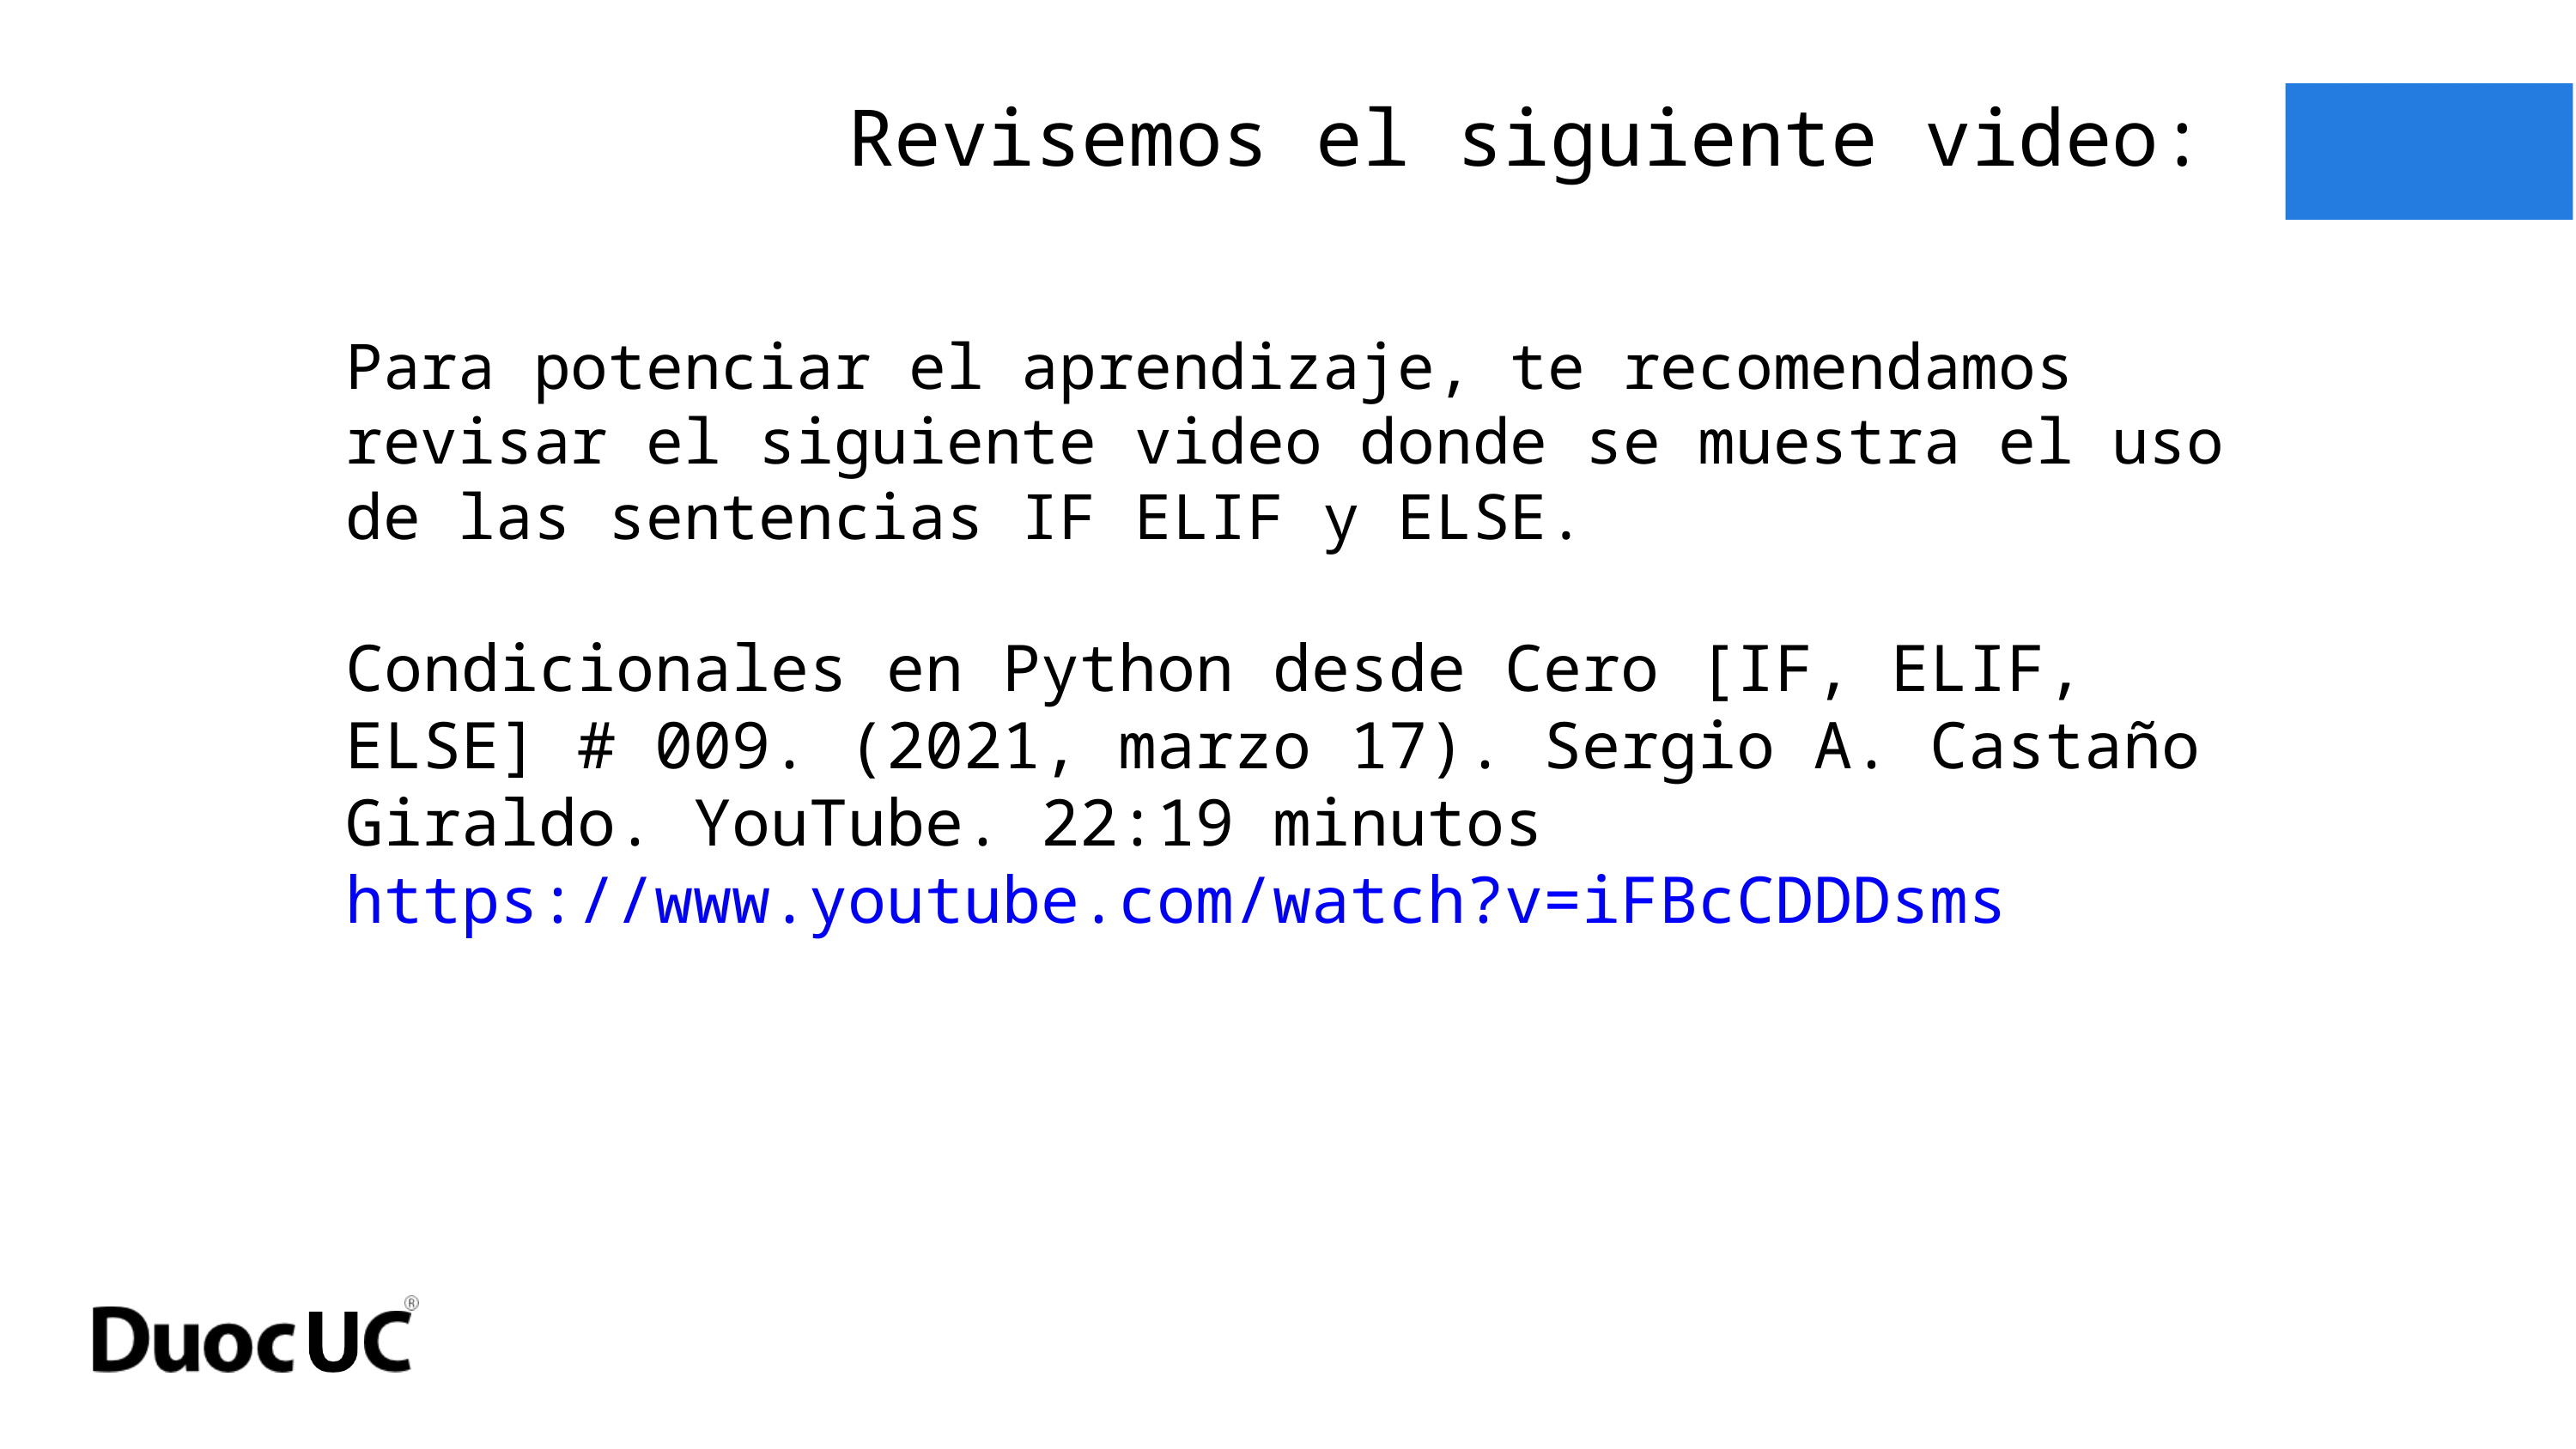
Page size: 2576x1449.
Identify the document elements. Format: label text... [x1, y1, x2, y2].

text_box [308, 1312, 358, 1373]
text_box Revisemos el siguiente video: [53, 88, 2205, 182]
text_box Para potenciar el aprendizaje, te recomendamos revisar el siguiente video donde se muestra el uso de las sentencias IF ELIF y ELSE. Condicionales en Python desde Cero [IF, ELIF, ELSE] # 009. (2021, marzo 17). Sergio A. Castaño Giraldo. YouTube. 22:19 minutos https://www.youtube.com/watch?v=iFBcCDDDsms [268, 319, 2308, 953]
text_box [2285, 83, 2573, 221]
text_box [404, 1295, 420, 1311]
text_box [363, 1311, 411, 1373]
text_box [93, 1306, 295, 1373]
